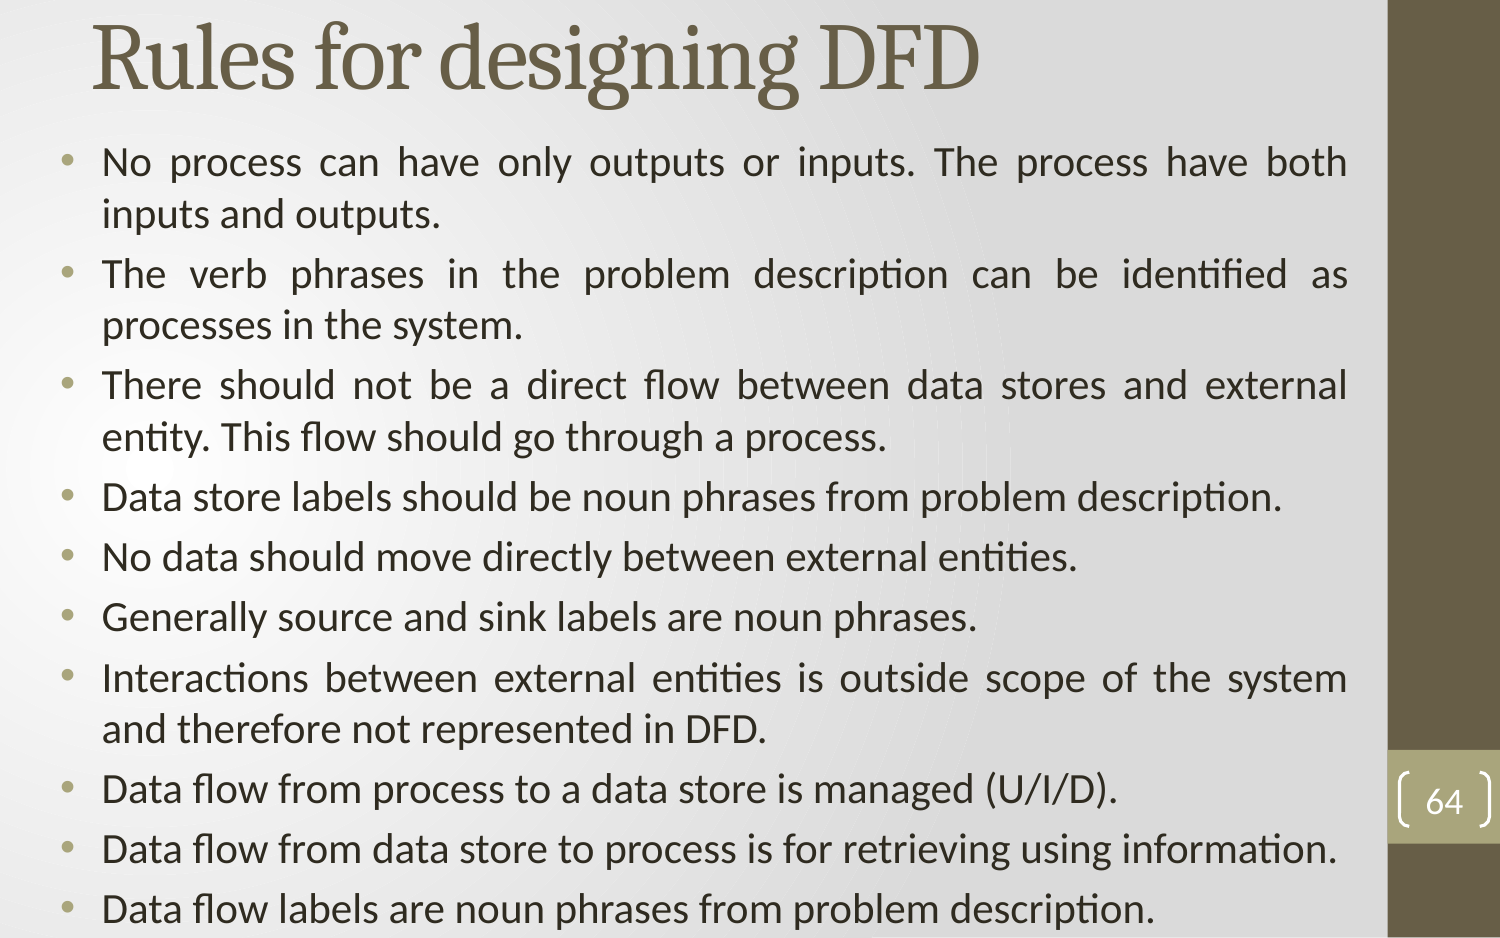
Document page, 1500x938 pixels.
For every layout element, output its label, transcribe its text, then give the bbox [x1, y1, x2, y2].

slide_number 64 [1397, 770, 1492, 828]
title Rules for designing DFD [75, 0, 1325, 126]
list No process can have only outputs or inputs. The process have both inputs and outputs. The verb phrases in the problem description can be identified as processes in the system. There should not be a direct flow between data stores and external entity. This flow should go through a process. Data store labels should be noun phrases from problem description. No data should move directly between external entities. Generally source and sink labels are noun phrases. Interactions between external entities is outside scope of the system and therefore not represented in DFD. Data flow from process to a data store is managed (U/I/D). Data flow from data store to process is for retrieving using information. Data flow labels are noun phrases from problem description. [29, 126, 1365, 938]
